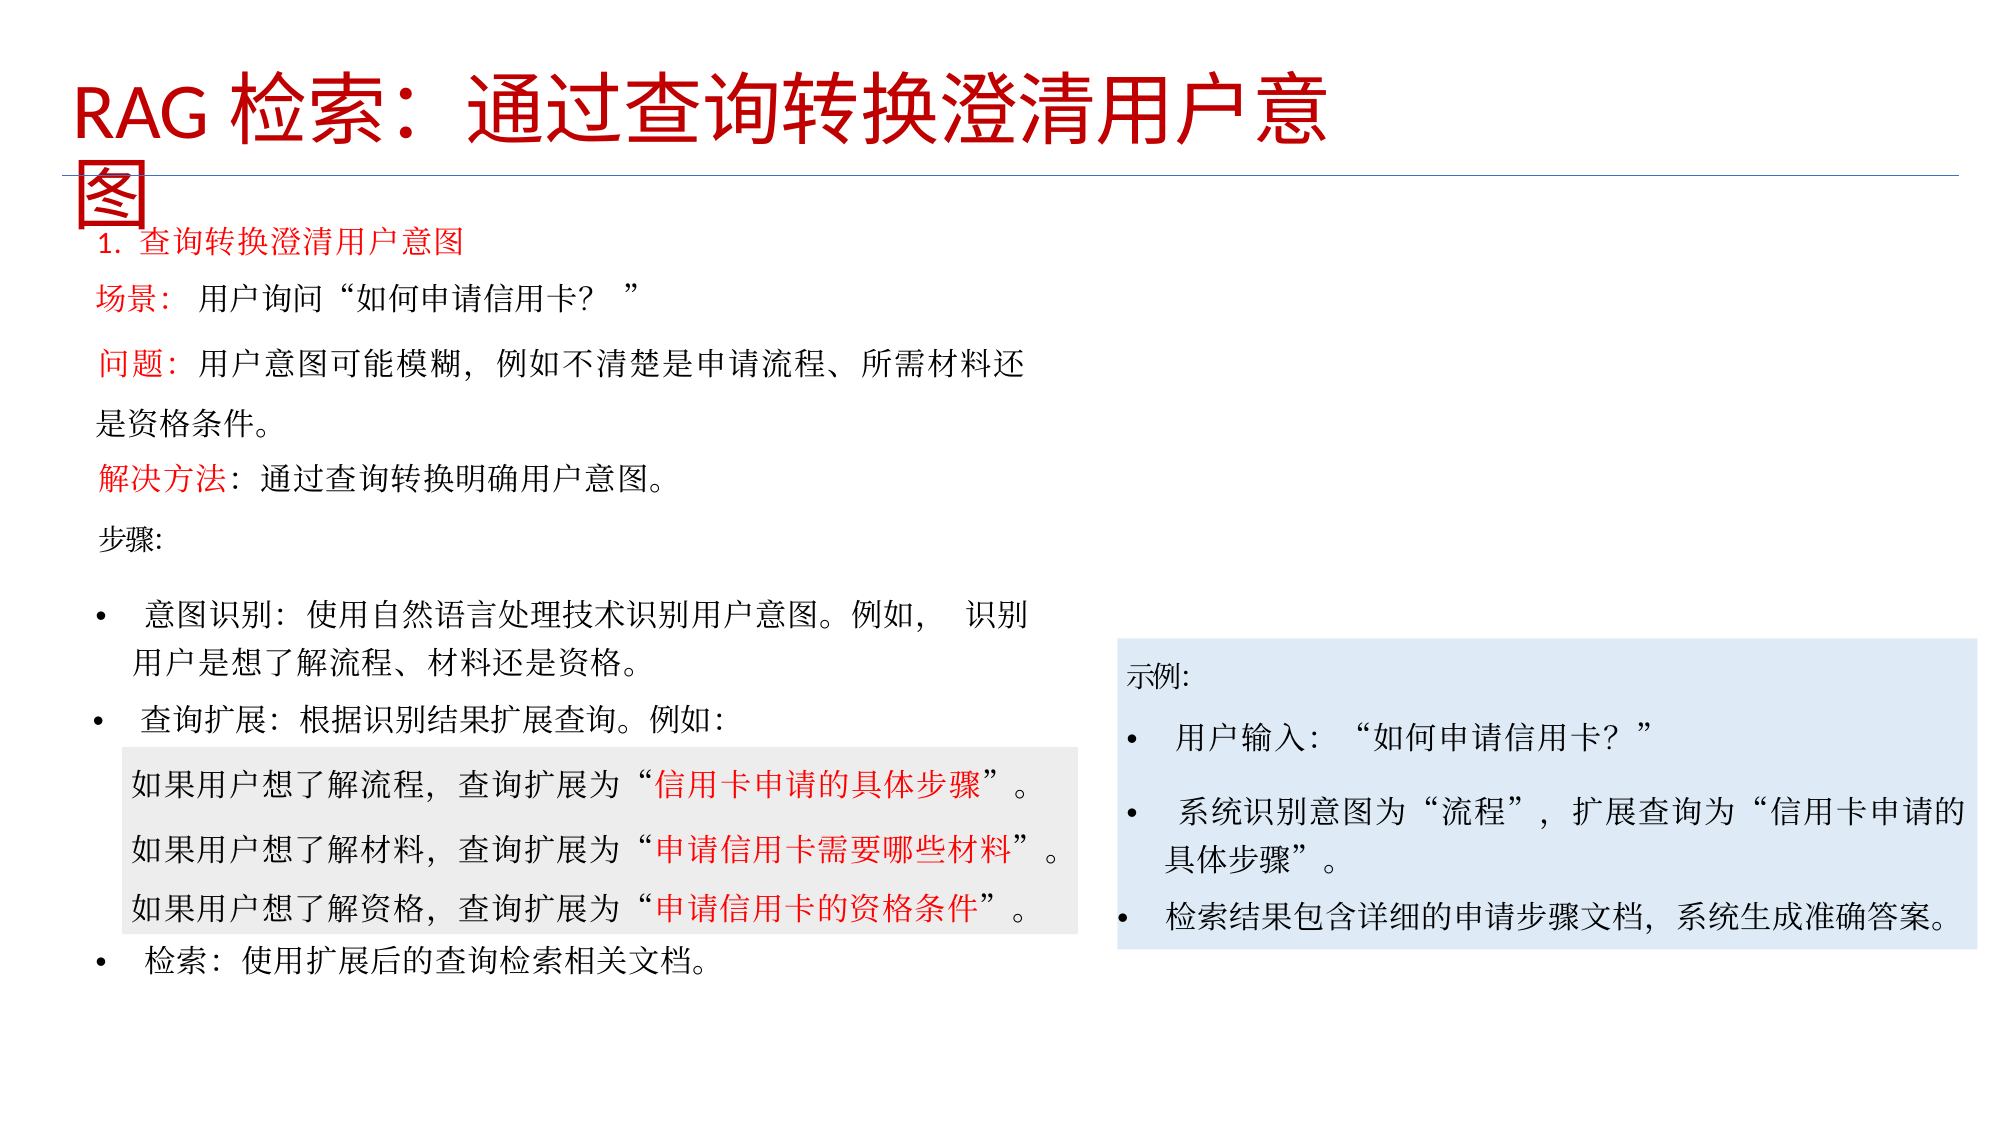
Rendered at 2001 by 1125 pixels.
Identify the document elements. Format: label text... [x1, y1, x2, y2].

text_box • 检索：使用扩展后的查询检索相关文档。 [93, 941, 727, 982]
text_box RAG检索：通过查询转换澄清用户意图 [70, 68, 1393, 158]
text_box 示例： • 用户输入：“如何申请信用卡？” • 系统识别意图为“流程”，扩展查询为“信用卡申请的 具体步骤”。 • 检索结果包含详细的申请步骤文档，系统生成准确答案。 [1117, 638, 1978, 950]
text_box 1. 查询转换澄清用户意图 场景： 用户询问“如何申请信用卡？ ” 问题：用户意图可能模糊，例如不清楚是申请流程、所需材料还 是资格条件。 解决方法：通过查询转换明确用户意图。 步骤： • 意图识别：使用自然语言处理技术识别用户意图。例如， 识别 用户是想了解流程、材料还是资格。 • 查询扩展：根据识别结果扩展查询。例如： [93, 221, 1033, 742]
text_box 如果用户想了解流程，查询扩展为“信用卡申请的具体步骤”。 如果用户想了解材料，查询扩展为“申请信用卡需要哪些材料”。 如果用户想了解资格，查询扩展为“申请信用卡的资格条件”。 [122, 747, 1078, 935]
